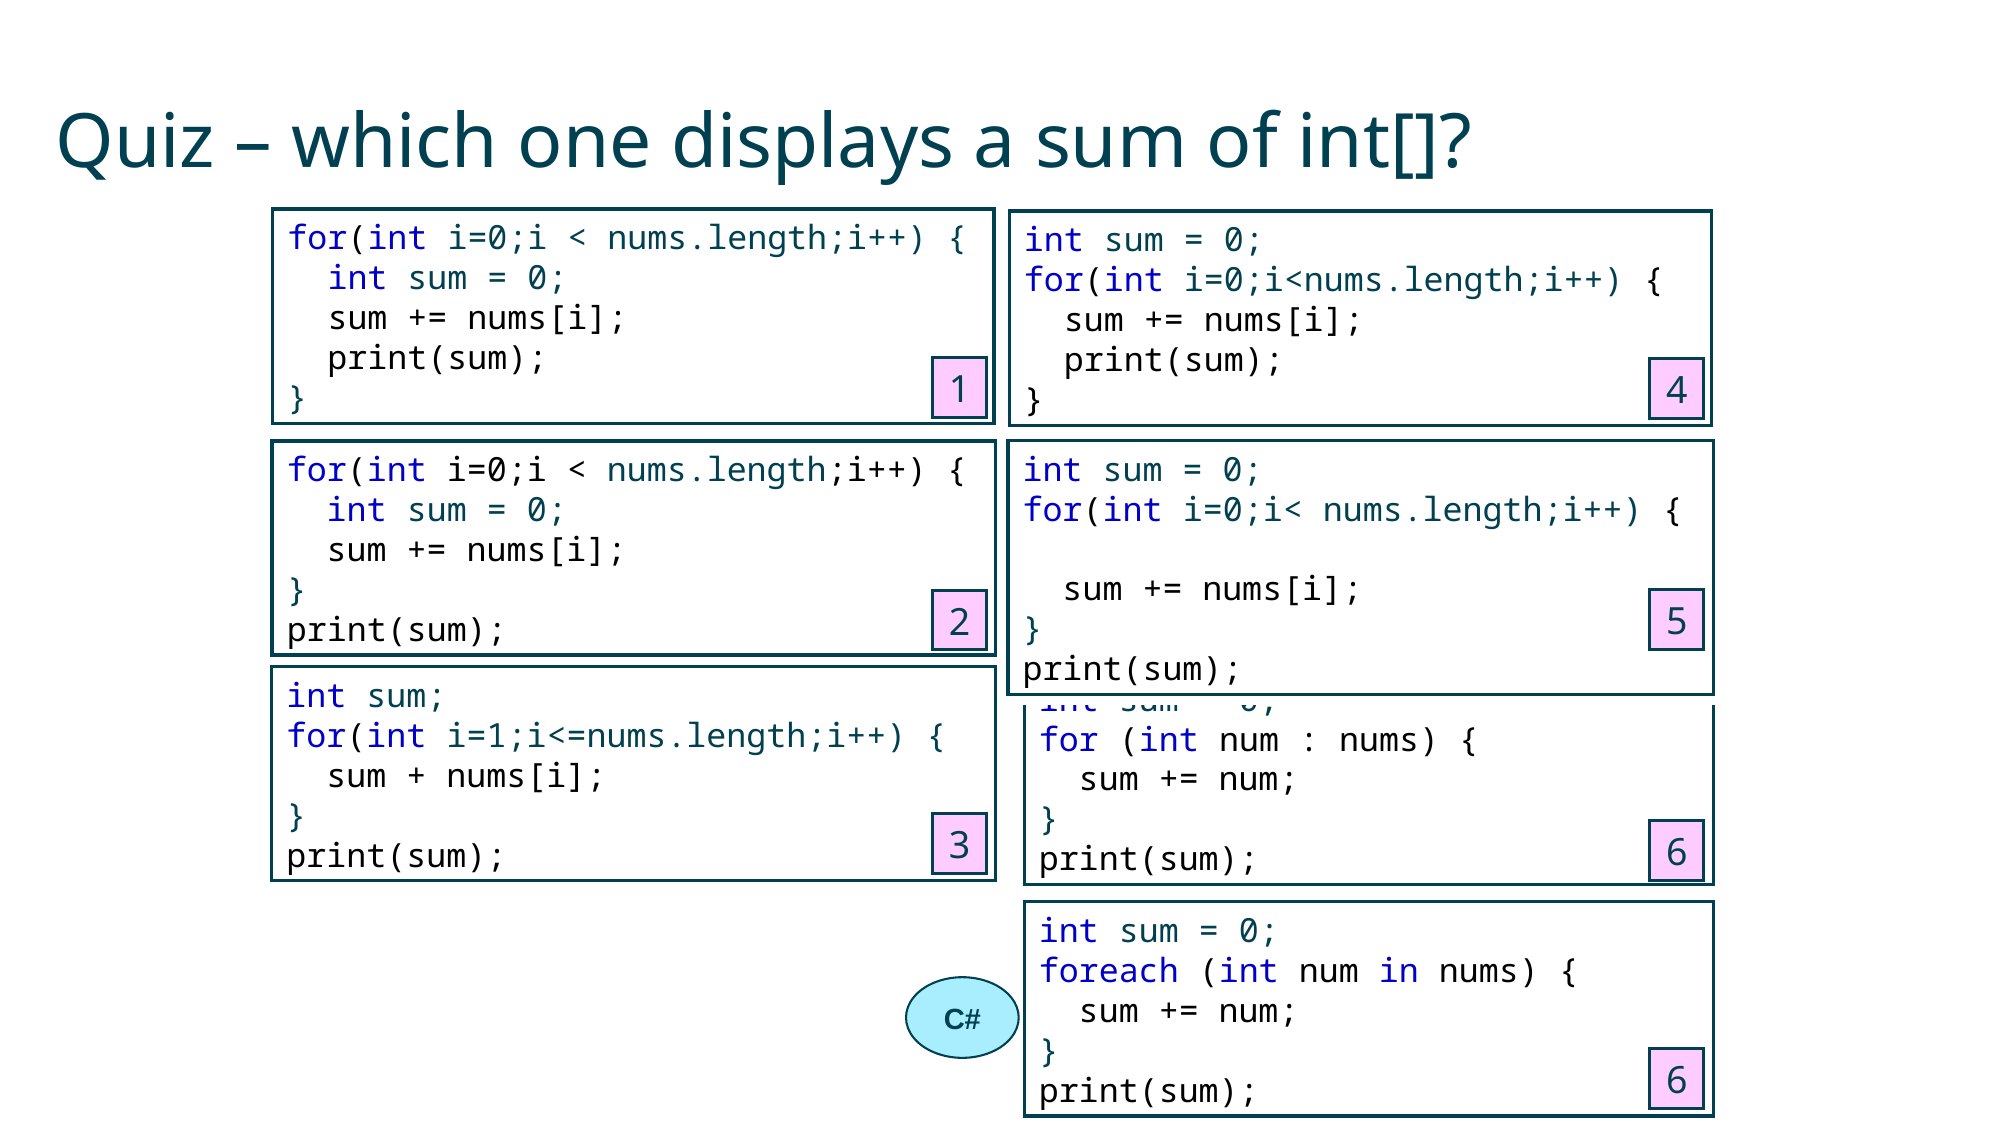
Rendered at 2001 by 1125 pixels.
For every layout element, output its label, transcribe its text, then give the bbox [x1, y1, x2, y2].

text_box 1 [932, 357, 987, 418]
text_box int sum; for(int i=1;i<=nums.length;i++) { sum + nums[i]; } print(sum); [271, 666, 996, 881]
text_box 6 [1649, 1048, 1704, 1109]
title Quiz – which one displays a sum of int[]? [55, 92, 1946, 225]
text_box int sum = 0; for(int i=0;i< nums.length;i++) { sum += nums[i]; } print(sum); [1007, 440, 1714, 695]
text_box int sum = 0; for(int i=0;i<nums.length;i++) { sum += nums[i]; print(sum); } [1009, 211, 1712, 426]
text_box int sum = 0; for (int num : nums) { sum += num; } print(sum); [1024, 703, 1714, 885]
text_box for(int i=0;i < nums.length;i++) { int sum = 0; sum += nums[i]; } print(sum); [271, 440, 996, 656]
text_box 4 [1649, 358, 1704, 419]
text_box int sum = 0; foreach (int num in nums) { sum += num; } print(sum); [1024, 901, 1714, 1116]
text_box for(int i=0;i < nums.length;i++) { int sum = 0; sum += nums[i]; print(sum); } [272, 208, 994, 424]
text_box C# [904, 976, 1020, 1059]
text_box 3 [932, 813, 987, 874]
text_box 2 [932, 590, 987, 650]
text_box 5 [1649, 589, 1704, 650]
text_box 6 [1649, 820, 1704, 881]
